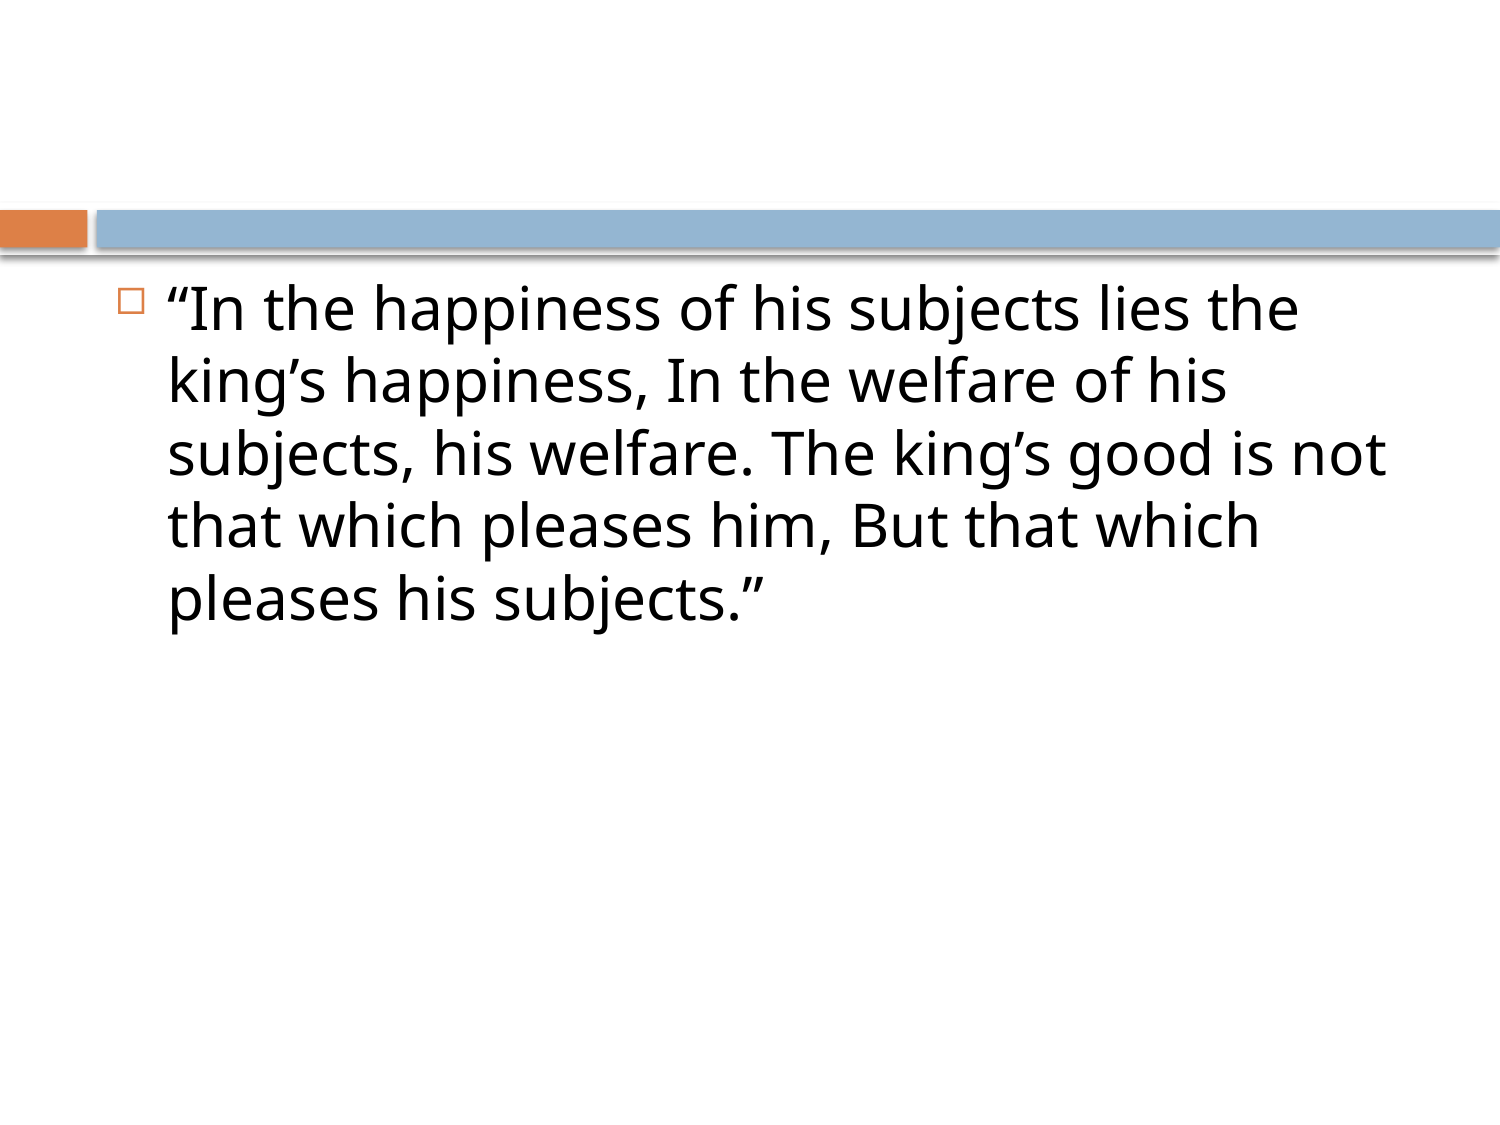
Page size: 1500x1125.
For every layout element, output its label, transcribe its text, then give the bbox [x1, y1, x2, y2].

list “In the happiness of his subjects lies the king’s happiness, In the welfare of his subjects, his welfare. The king’s good is not that which pleases him, But that which pleases his subjects.” [100, 262, 1438, 1000]
